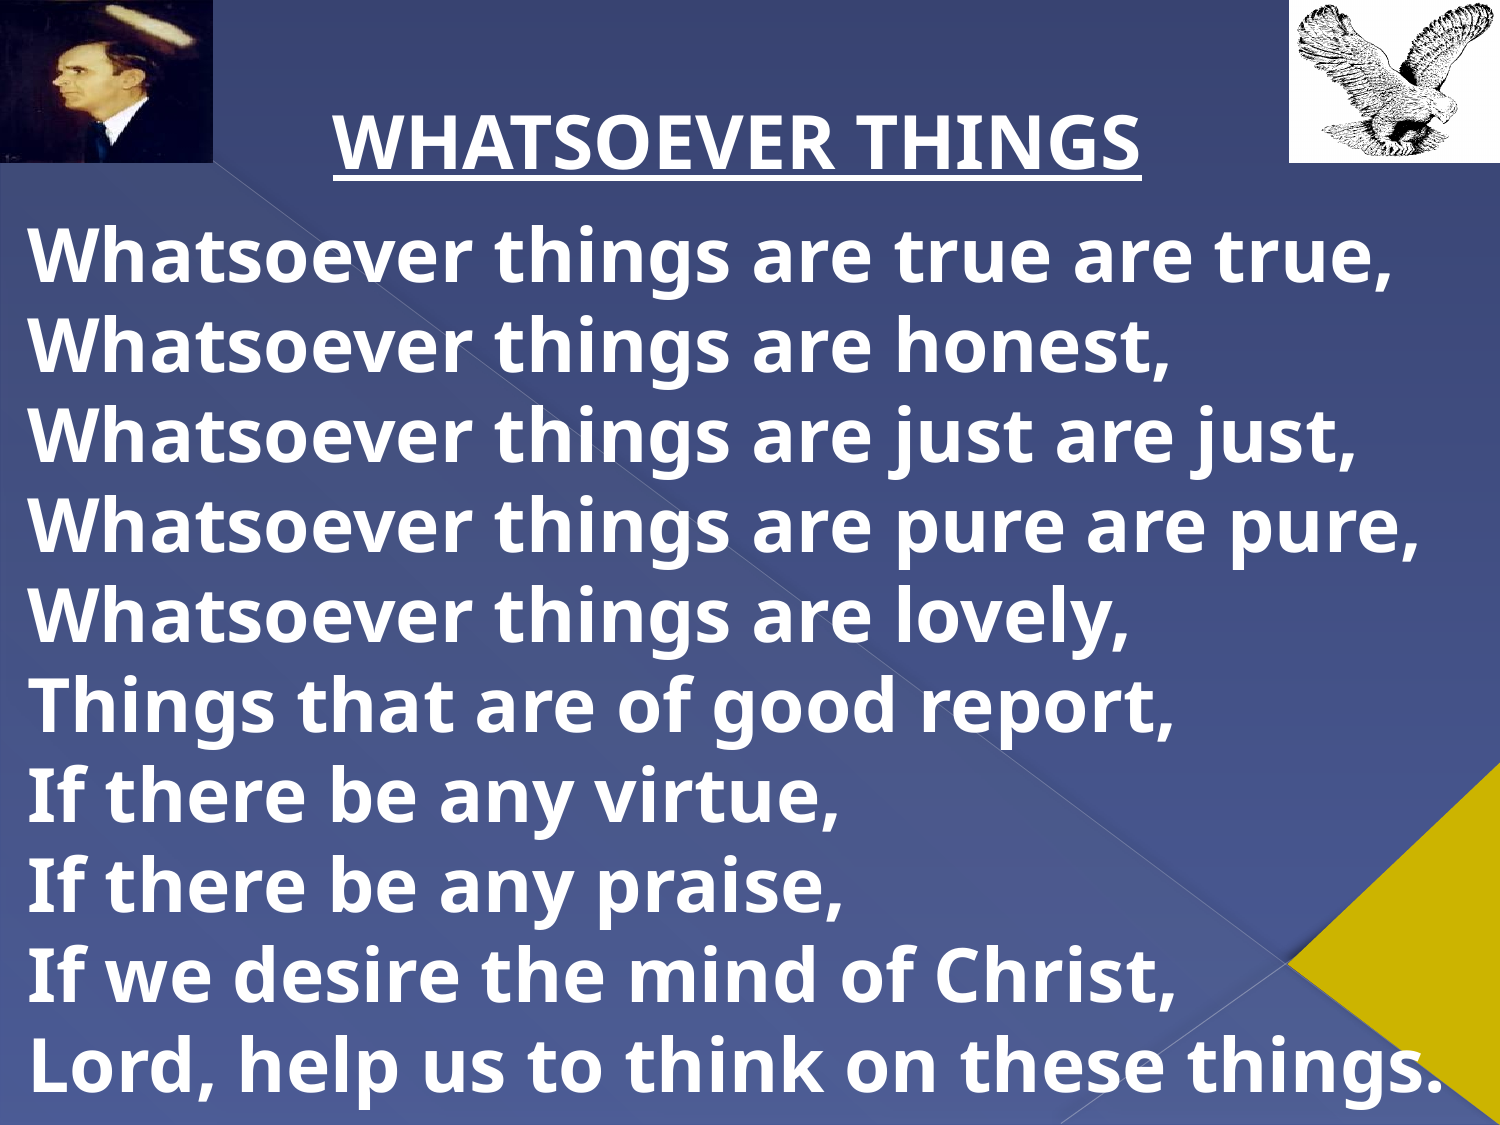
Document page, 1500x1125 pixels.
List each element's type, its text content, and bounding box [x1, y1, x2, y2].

picture [0, 0, 213, 163]
text_box Whatsoever things are true are true, Whatsoever things are honest, Whatsoever things are just are just, Whatsoever things are pure are pure, Whatsoever things are lovely, Things that are of good report, If there be any virtue, If there be any praise, If we desire the mind of Christ, Lord, help us to think on these things. [12, 199, 1500, 1115]
text_box WHATSOEVER THINGS [0, 87, 1500, 193]
text_box [1483, 1115, 1500, 1125]
picture [1288, 0, 1500, 163]
